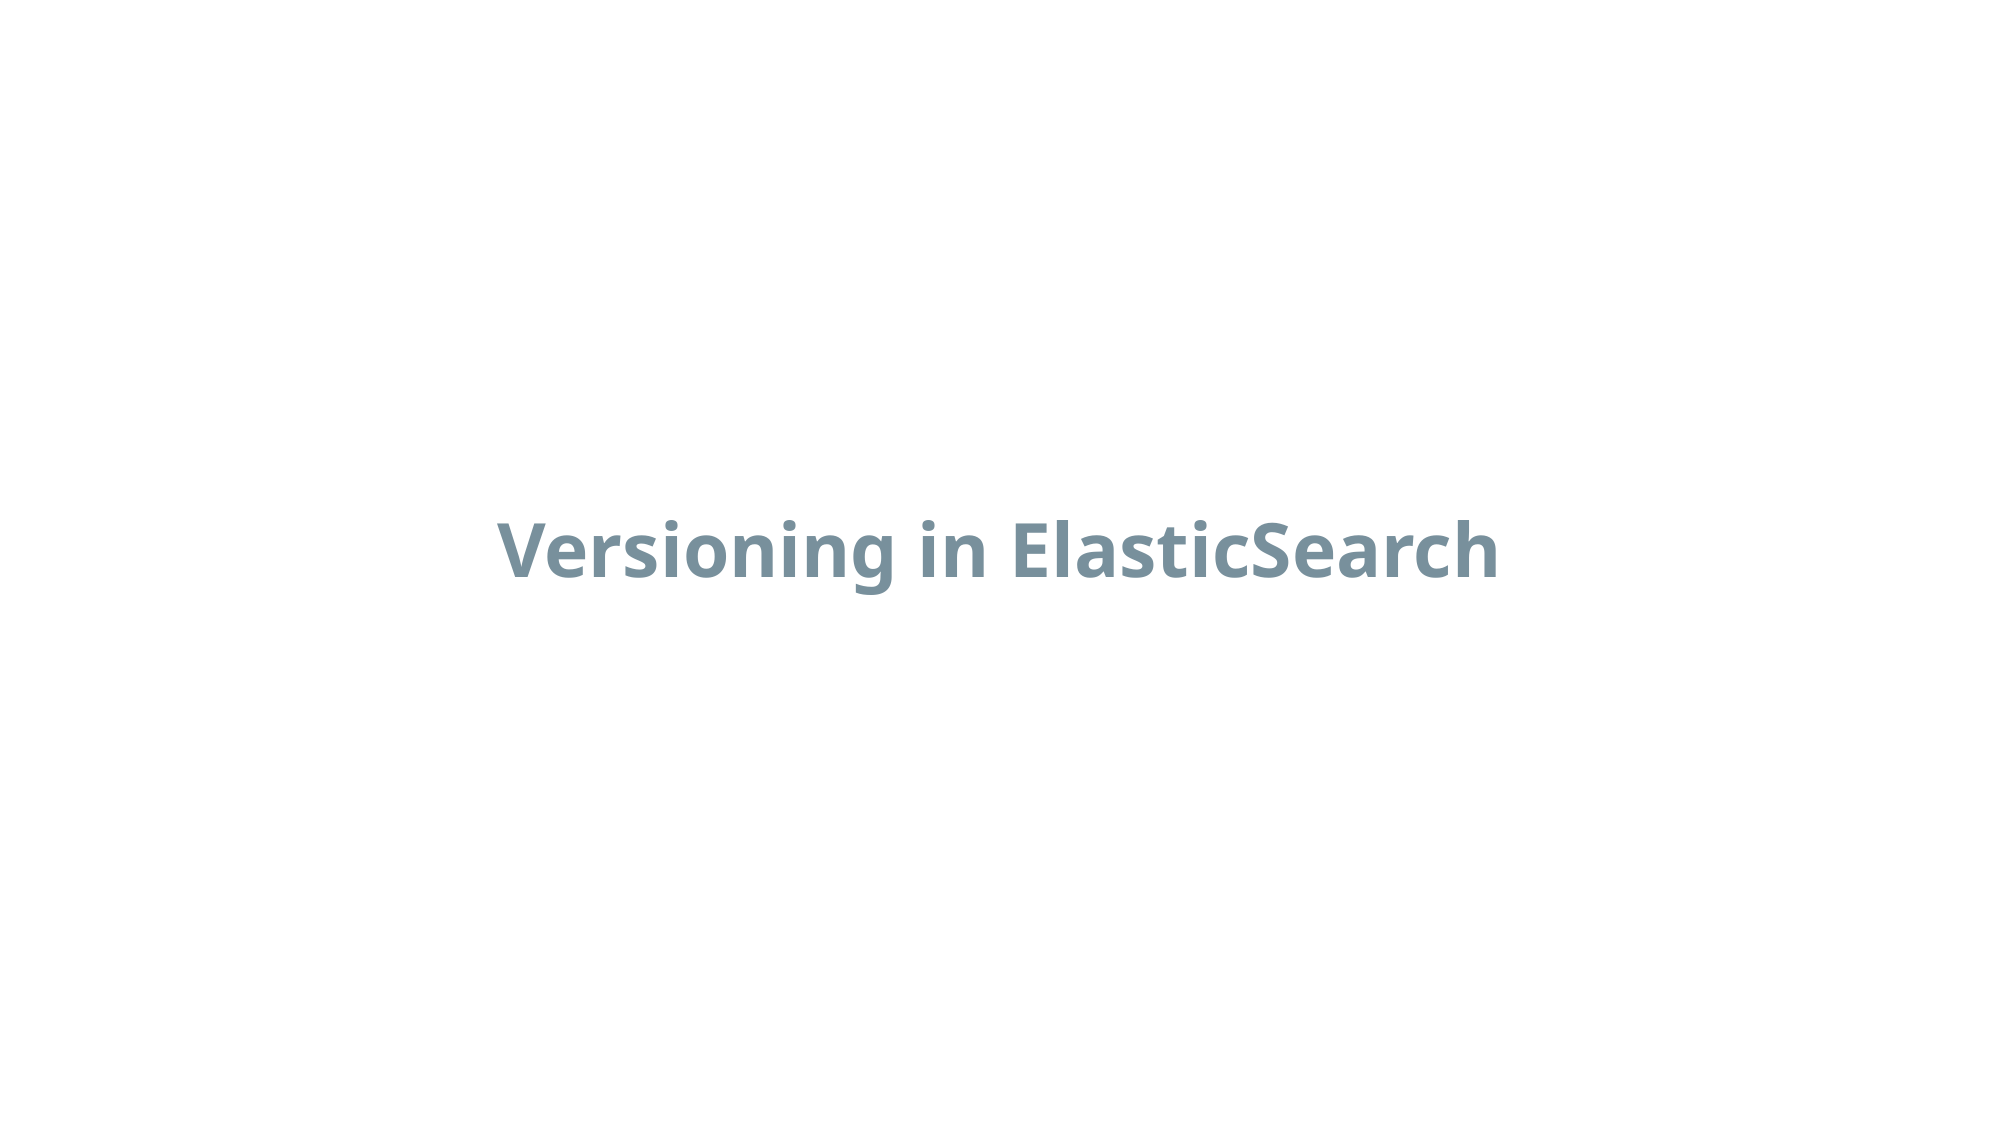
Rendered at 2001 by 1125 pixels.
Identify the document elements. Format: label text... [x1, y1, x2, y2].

list Versioning in ElasticSearch [68, 468, 1932, 1000]
